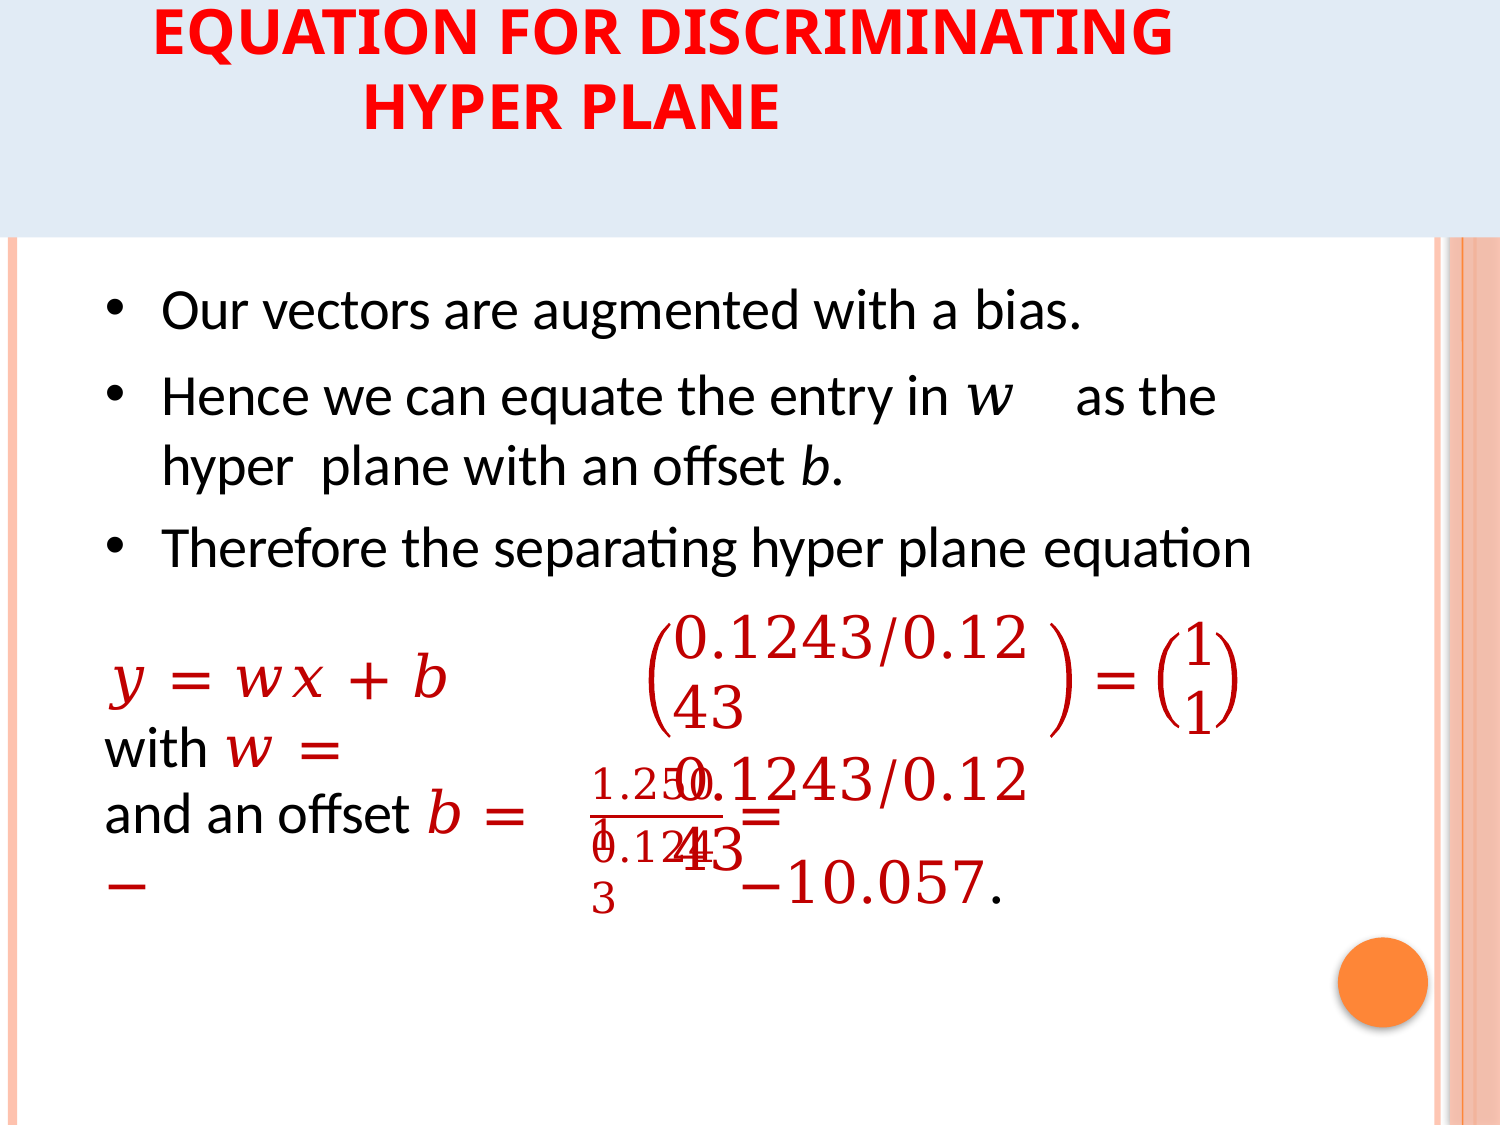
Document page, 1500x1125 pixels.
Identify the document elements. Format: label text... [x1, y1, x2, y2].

text_box [1157, 632, 1179, 729]
text_box and an offset 𝑏 = − [102, 772, 583, 915]
title Equation for Discriminating Hyper Plane [150, 0, 1302, 142]
text_box [1051, 622, 1072, 738]
text_box 0.1243 [588, 818, 725, 923]
text_box 1 1 [1179, 605, 1217, 746]
text_box = [1091, 636, 1139, 709]
text_box 1.2501 [588, 754, 725, 818]
text_box [648, 622, 670, 738]
text_box [1217, 632, 1238, 728]
text_box 𝑦 = 𝑤𝑥 + 𝑏 with 𝑤 = [102, 636, 630, 779]
text_box = −10.057. [736, 772, 1030, 915]
text_box Our vectors are augmented with a bias. Hence we can equate the entry in 𝑤 as the hyper plane with an offset b. Therefore the separating hyper plane equation [102, 254, 1324, 580]
text_box 0.1243/0.1243 0.1243/0.1243 [670, 598, 1051, 883]
